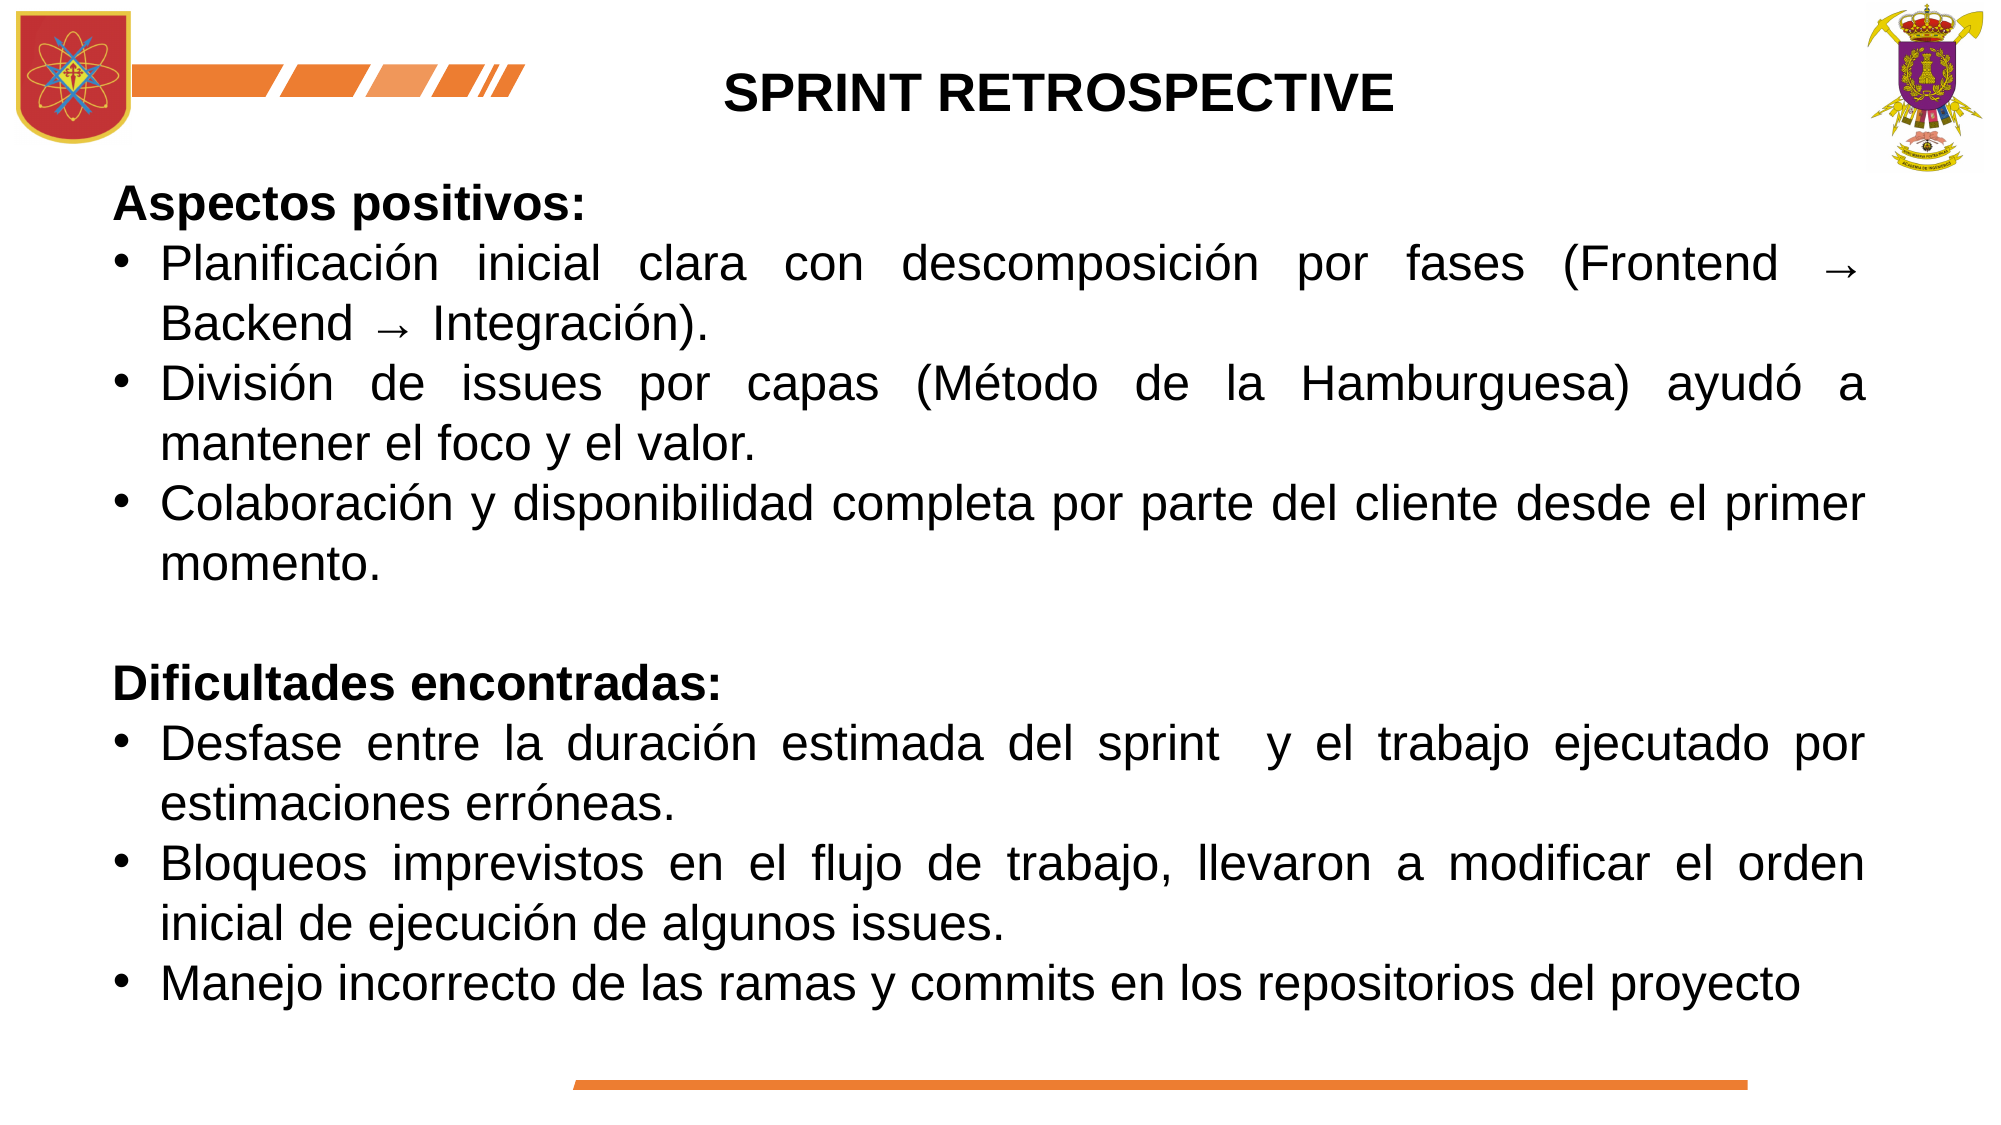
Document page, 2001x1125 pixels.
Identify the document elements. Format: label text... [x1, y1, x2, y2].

text_box [365, 64, 438, 97]
text_box [431, 64, 486, 97]
text_box [279, 64, 371, 97]
picture [1866, 2, 1984, 174]
text_box [642, 42, 1703, 133]
text_box Aspectos positivos: Planificación inicial clara con descomposición por fases (Frontend → Backend → Integración). División de issues por capas (Método de la Hamburguesa) ayudó a mantener el foco y el valor. Colaboración y disponibilidad completa por parte del cliente desde el primer momento. Dificultades encontradas: Desfase entre la duración estimada del sprint y el trabajo ejecutado por estimaciones erróneas. Bloqueos imprevistos en el flujo de trabajo, llevaron a modificar el orden inicial de ejecución de algunos issues. Manejo incorrecto de las ramas y commits en los repositorios del proyecto [112, 170, 1867, 1125]
text_box [477, 64, 500, 97]
picture [14, 8, 132, 145]
text_box SPRINT RETROSPECTIVE [708, 49, 1473, 118]
text_box [490, 64, 526, 97]
text_box [132, 64, 284, 97]
